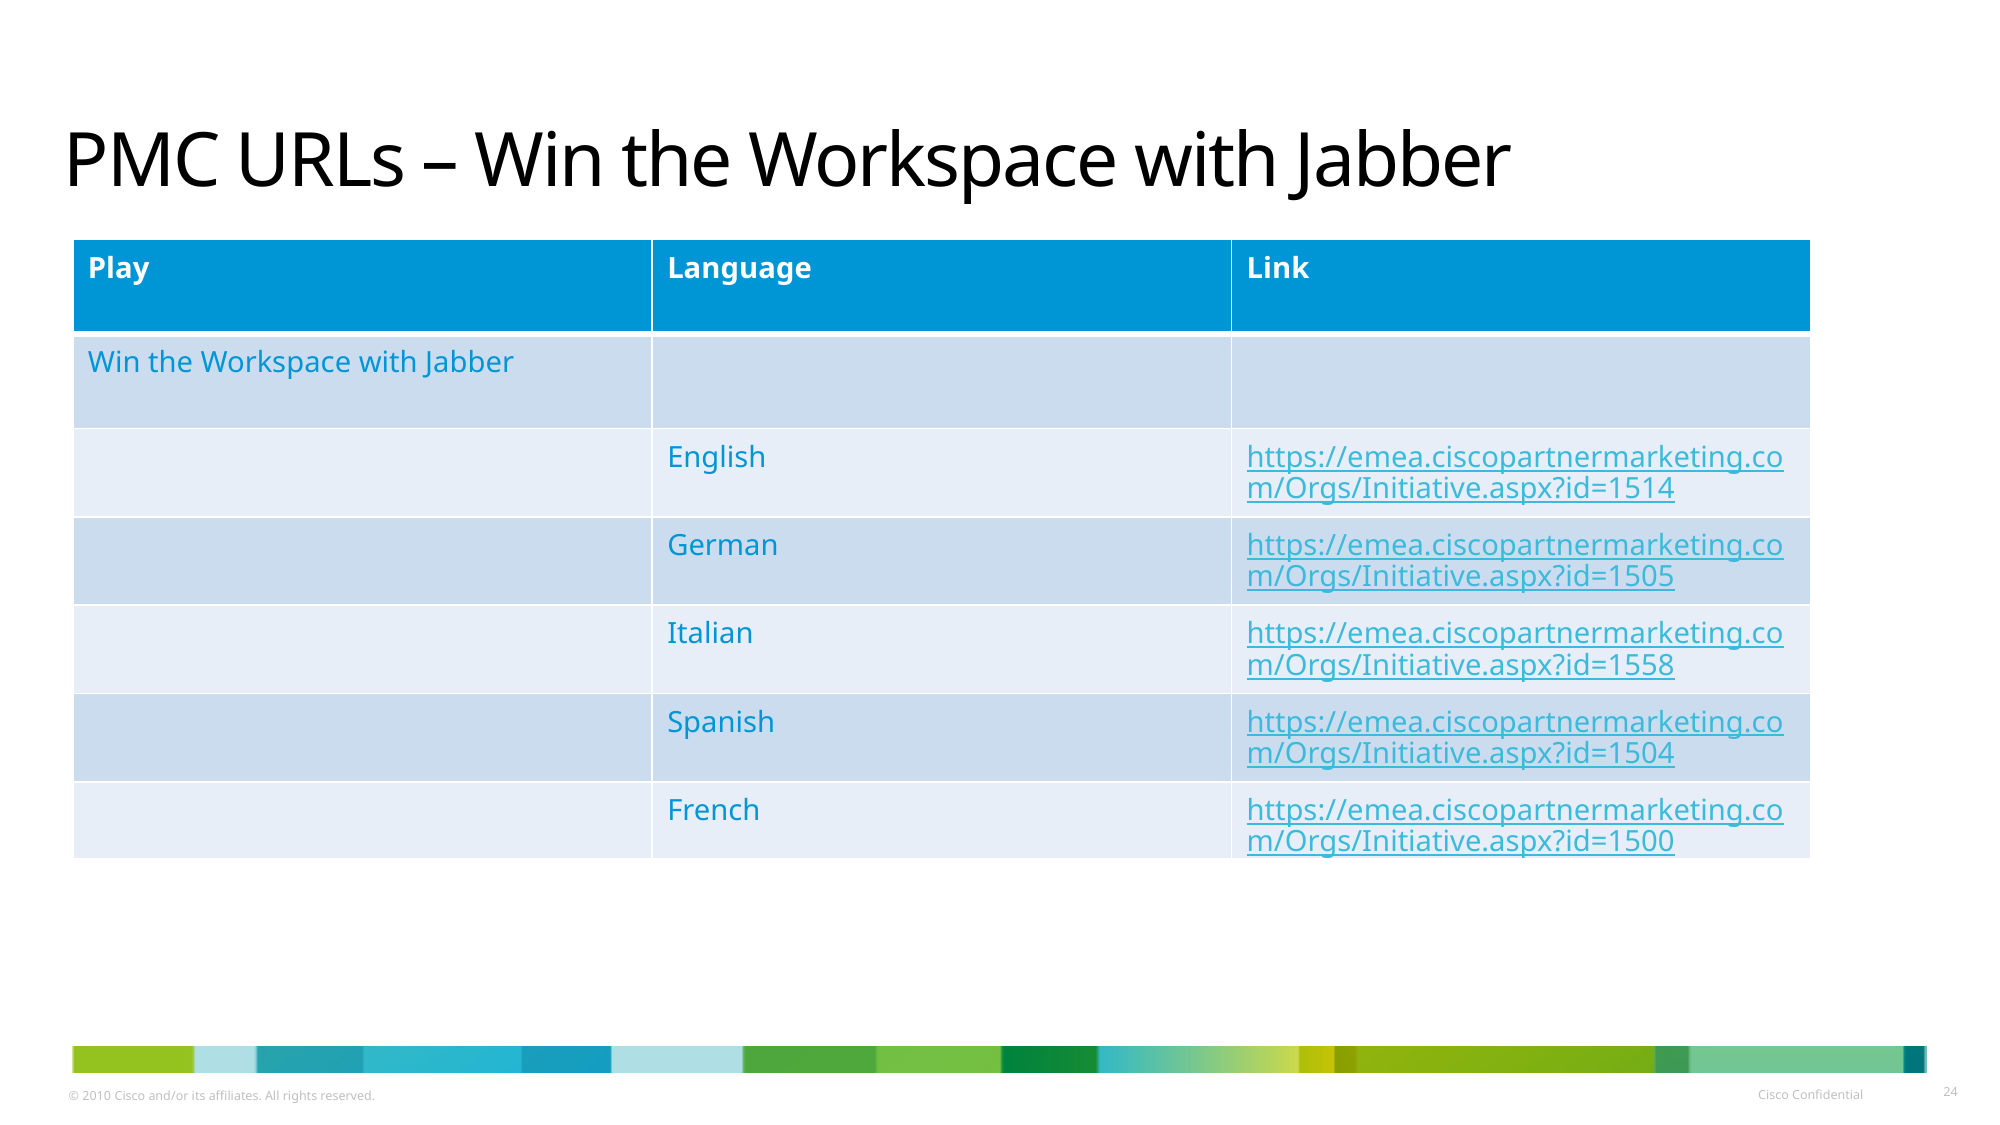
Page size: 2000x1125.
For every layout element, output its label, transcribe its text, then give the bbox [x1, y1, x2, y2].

table_cell Win the Workspace with Jabber [74, 337, 651, 428]
table_cell Italian [653, 606, 1231, 693]
picture [72, 1046, 1927, 1073]
table_cell [1232, 337, 1810, 428]
title PMC URLs – Win the Workspace with Jabber [50, 70, 1929, 209]
table_cell English [653, 429, 1231, 516]
table_cell [74, 694, 651, 781]
table_cell https://emea.ciscopartnermarketing.com/Orgs/Initiative.aspx?id=1558 [1232, 606, 1810, 693]
table_cell Spanish [653, 694, 1231, 781]
table_cell https://emea.ciscopartnermarketing.com/Orgs/Initiative.aspx?id=1514 [1232, 429, 1810, 516]
table_cell https://emea.ciscopartnermarketing.com/Orgs/Initiative.aspx?id=1500 [1232, 783, 1810, 858]
table_cell https://emea.ciscopartnermarketing.com/Orgs/Initiative.aspx?id=1505 [1232, 518, 1810, 604]
table_cell [653, 337, 1231, 428]
table_header Link [1232, 240, 1810, 331]
table_cell [74, 429, 651, 516]
table_cell https://emea.ciscopartnermarketing.com/Orgs/Initiative.aspx?id=1504 [1232, 694, 1810, 781]
table_cell German [653, 518, 1231, 604]
table_cell French [653, 783, 1231, 858]
table_header Play [74, 240, 651, 331]
table_cell [74, 518, 651, 604]
table_header Language [653, 240, 1231, 331]
table_cell [74, 783, 651, 858]
table_cell [74, 606, 651, 693]
